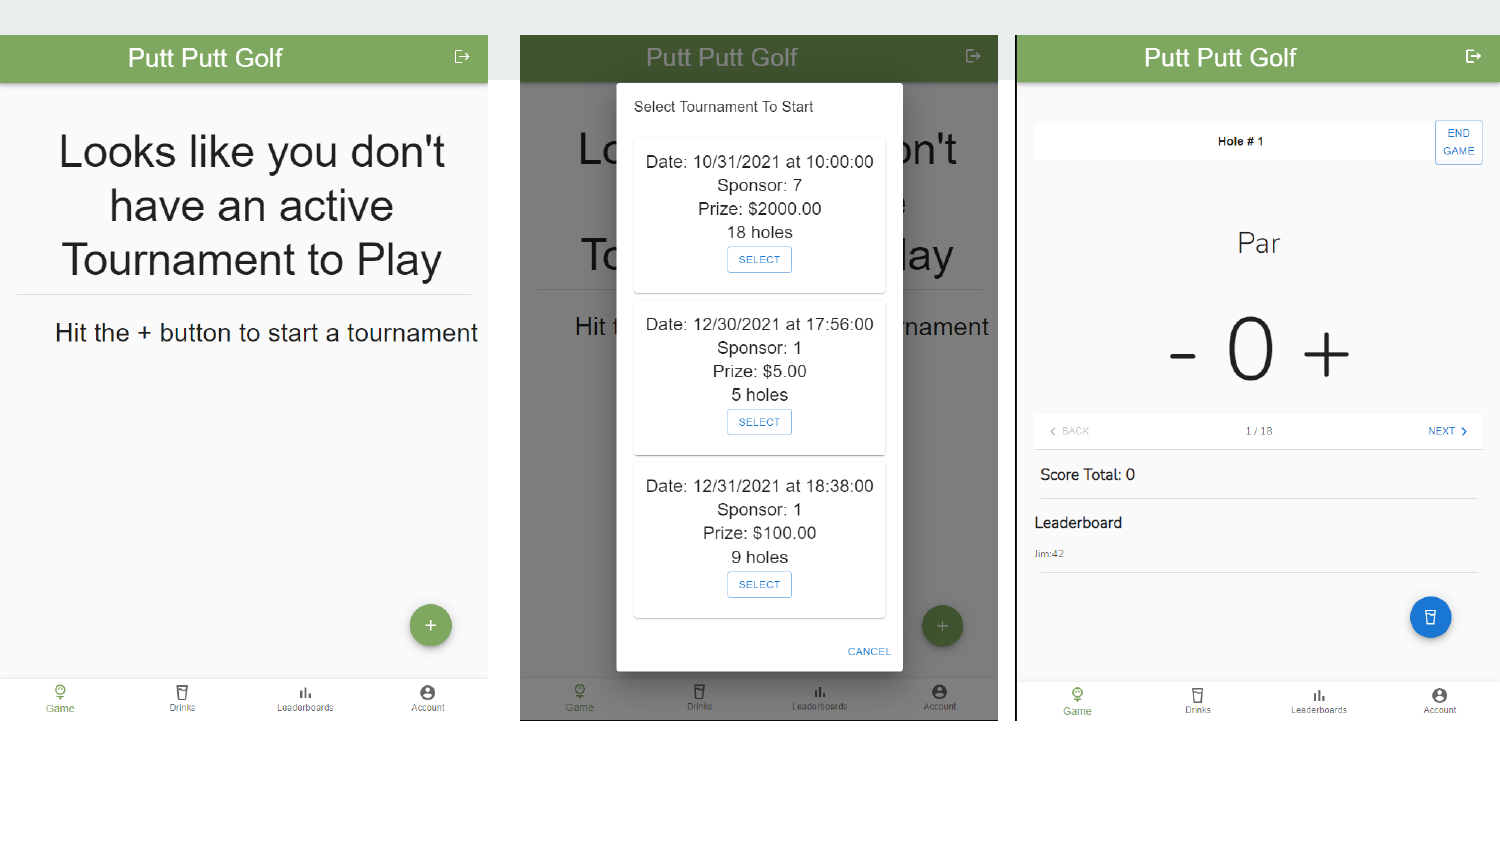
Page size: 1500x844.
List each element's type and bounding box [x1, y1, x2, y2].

picture [519, 35, 999, 721]
picture [1015, 35, 1500, 721]
picture [0, 35, 489, 721]
